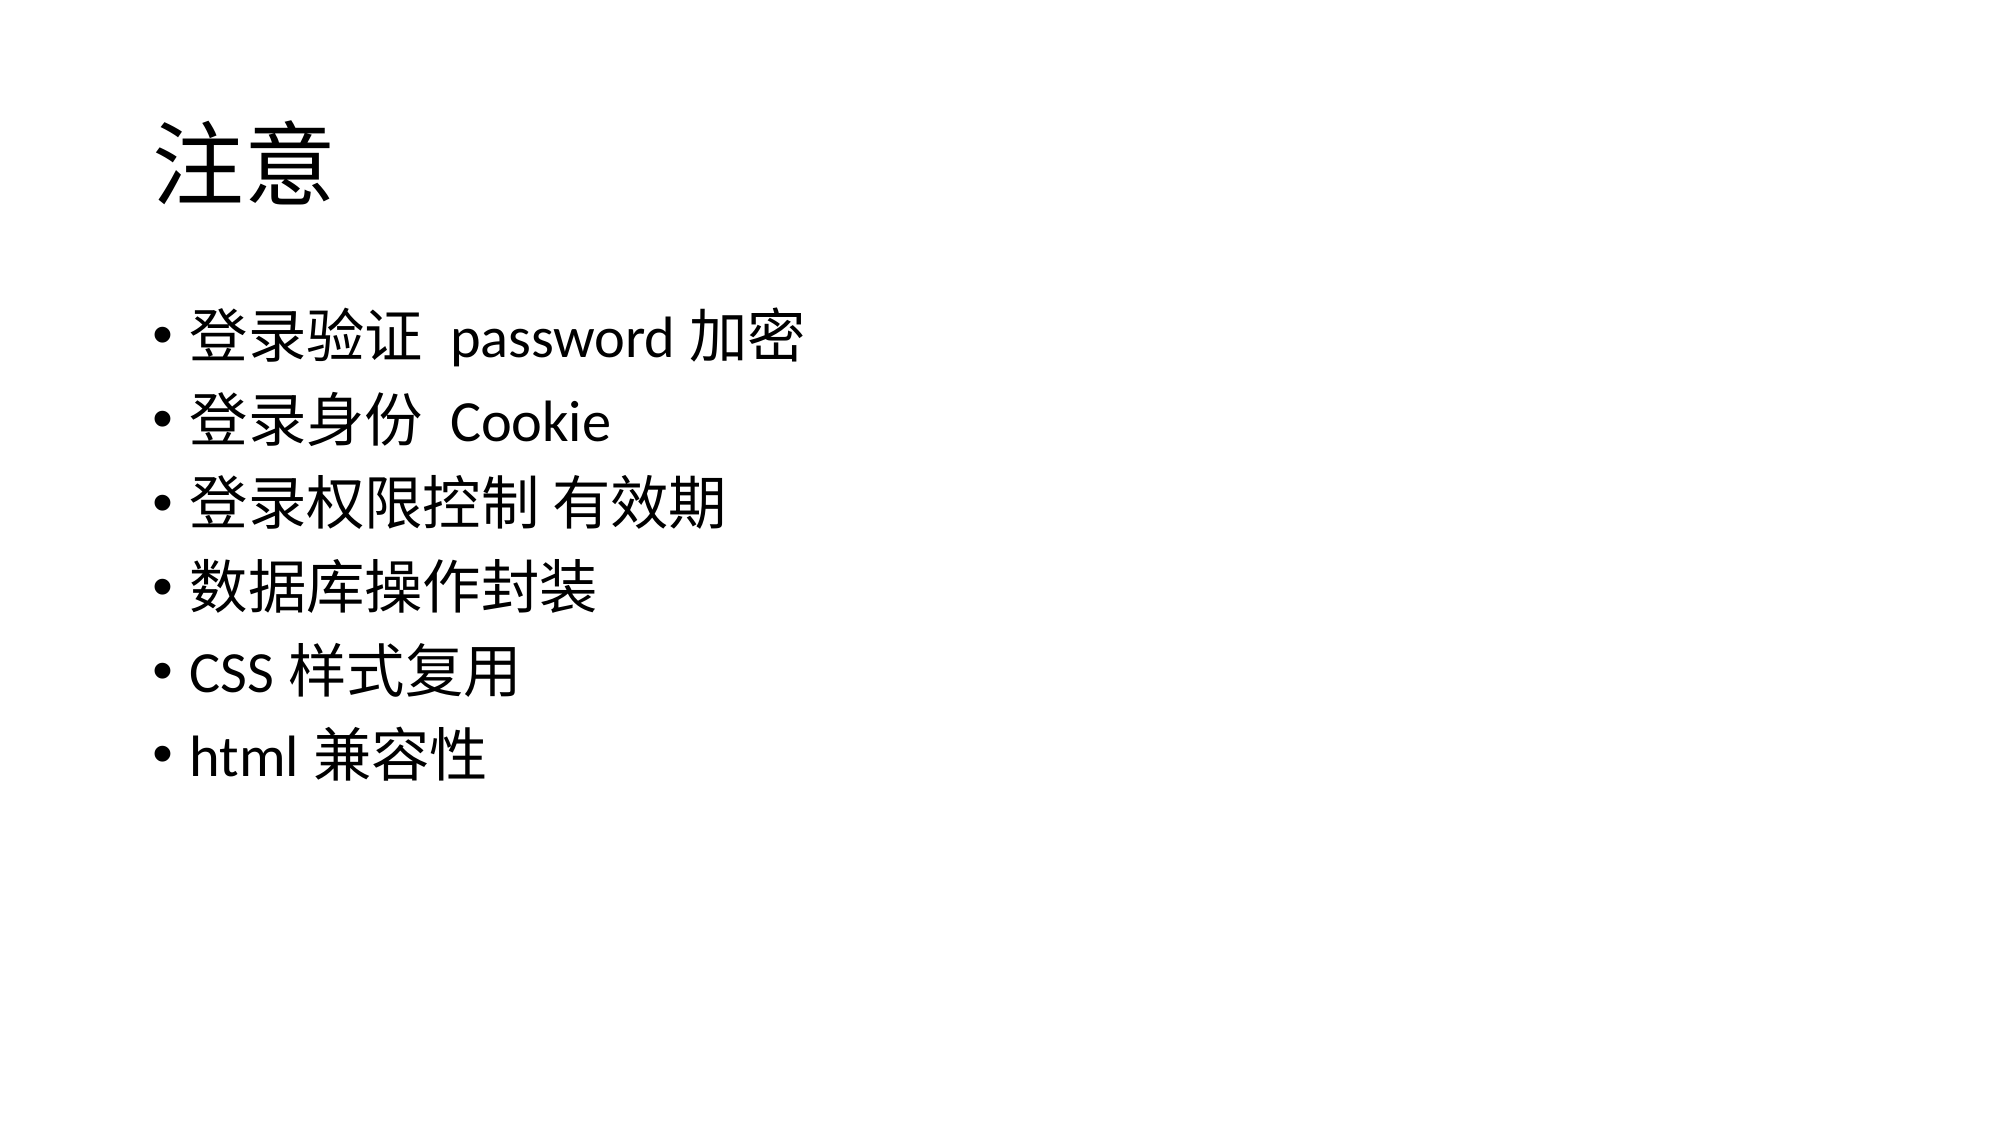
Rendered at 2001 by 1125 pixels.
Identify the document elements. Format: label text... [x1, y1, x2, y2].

title 注意 [137, 59, 1863, 278]
list 登录验证 password加密 登录身份 Cookie 登录权限控制 有效期 数据库操作封装 CSS样式复用 html兼容性 [137, 299, 1863, 1014]
